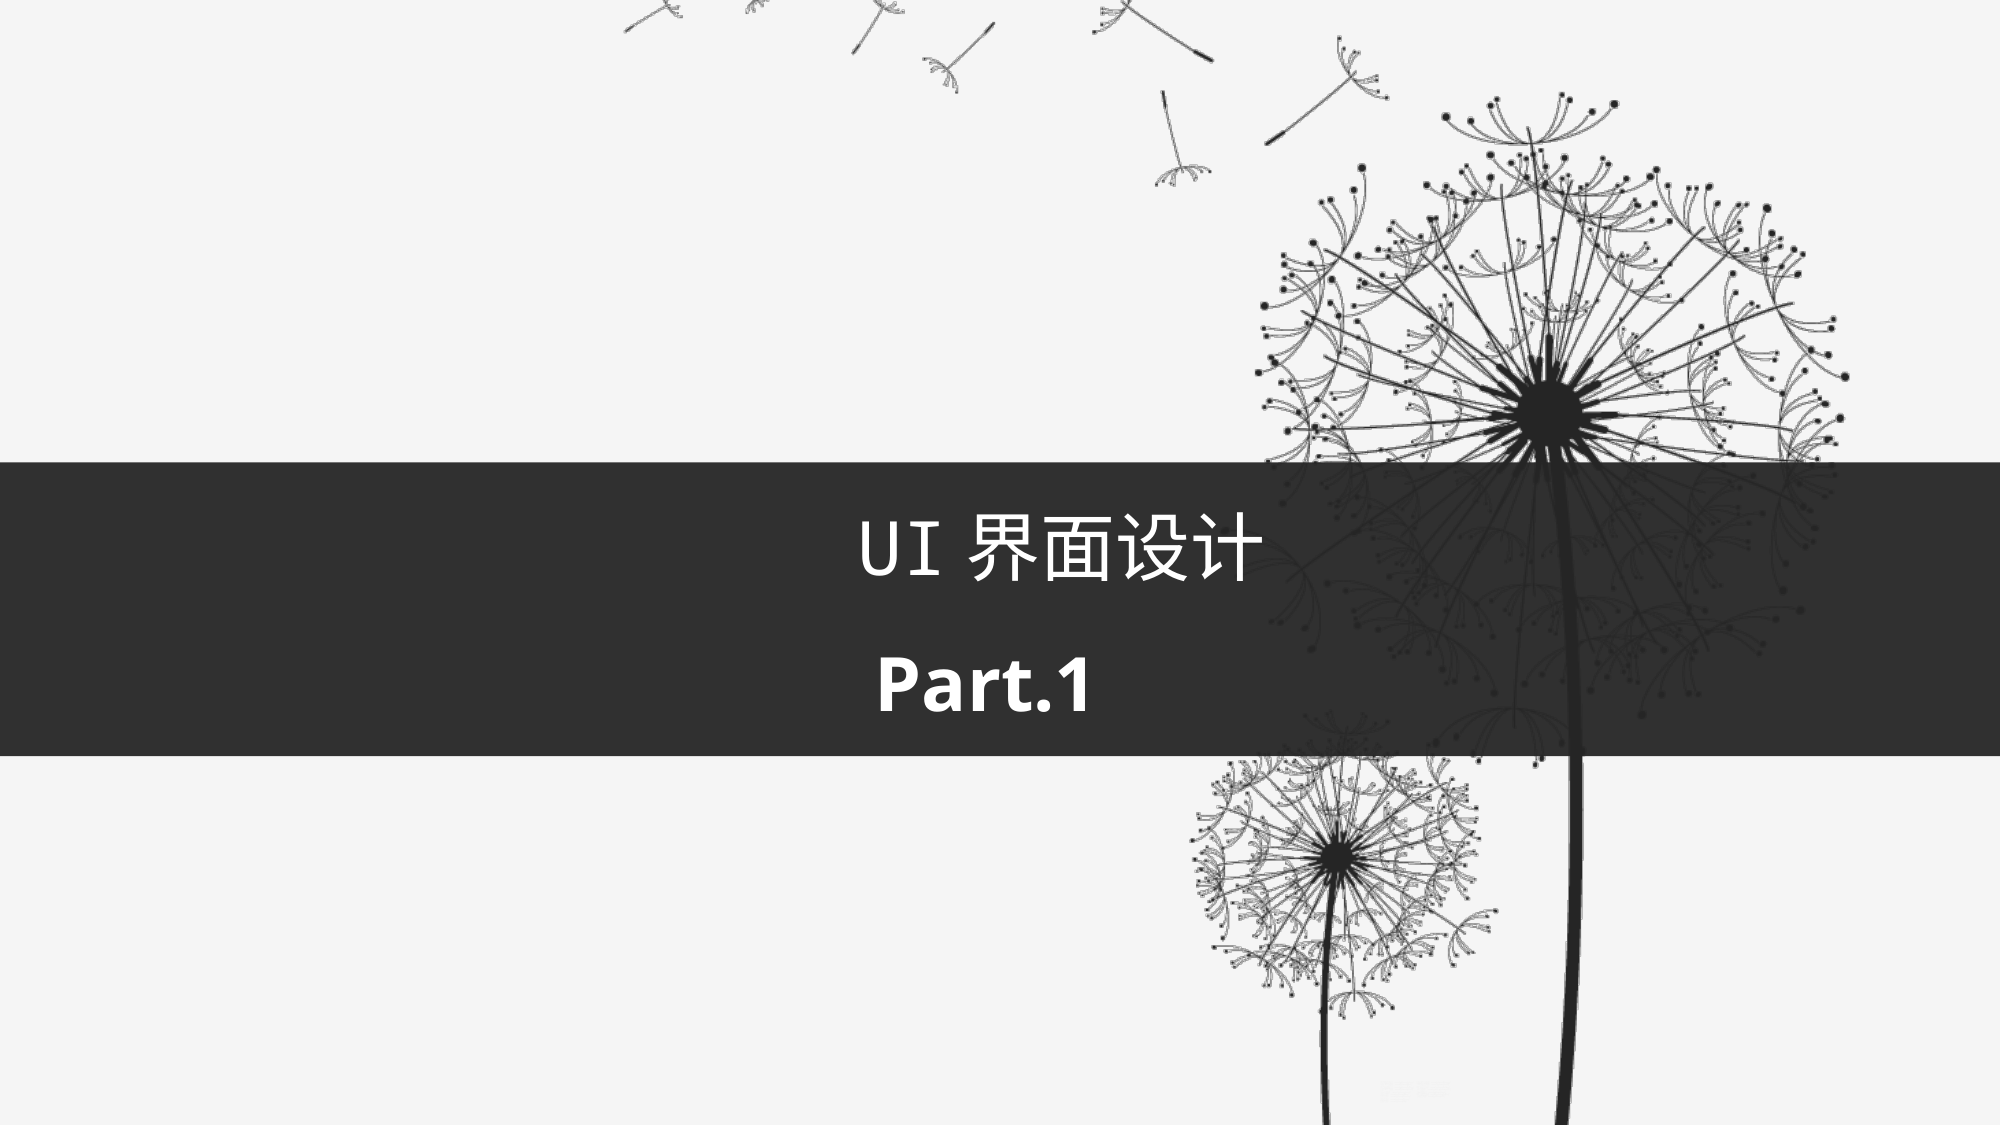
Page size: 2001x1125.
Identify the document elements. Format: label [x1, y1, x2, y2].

text_box [1945, 462, 2000, 757]
text_box [0, 462, 511, 757]
picture [516, 0, 1943, 1125]
